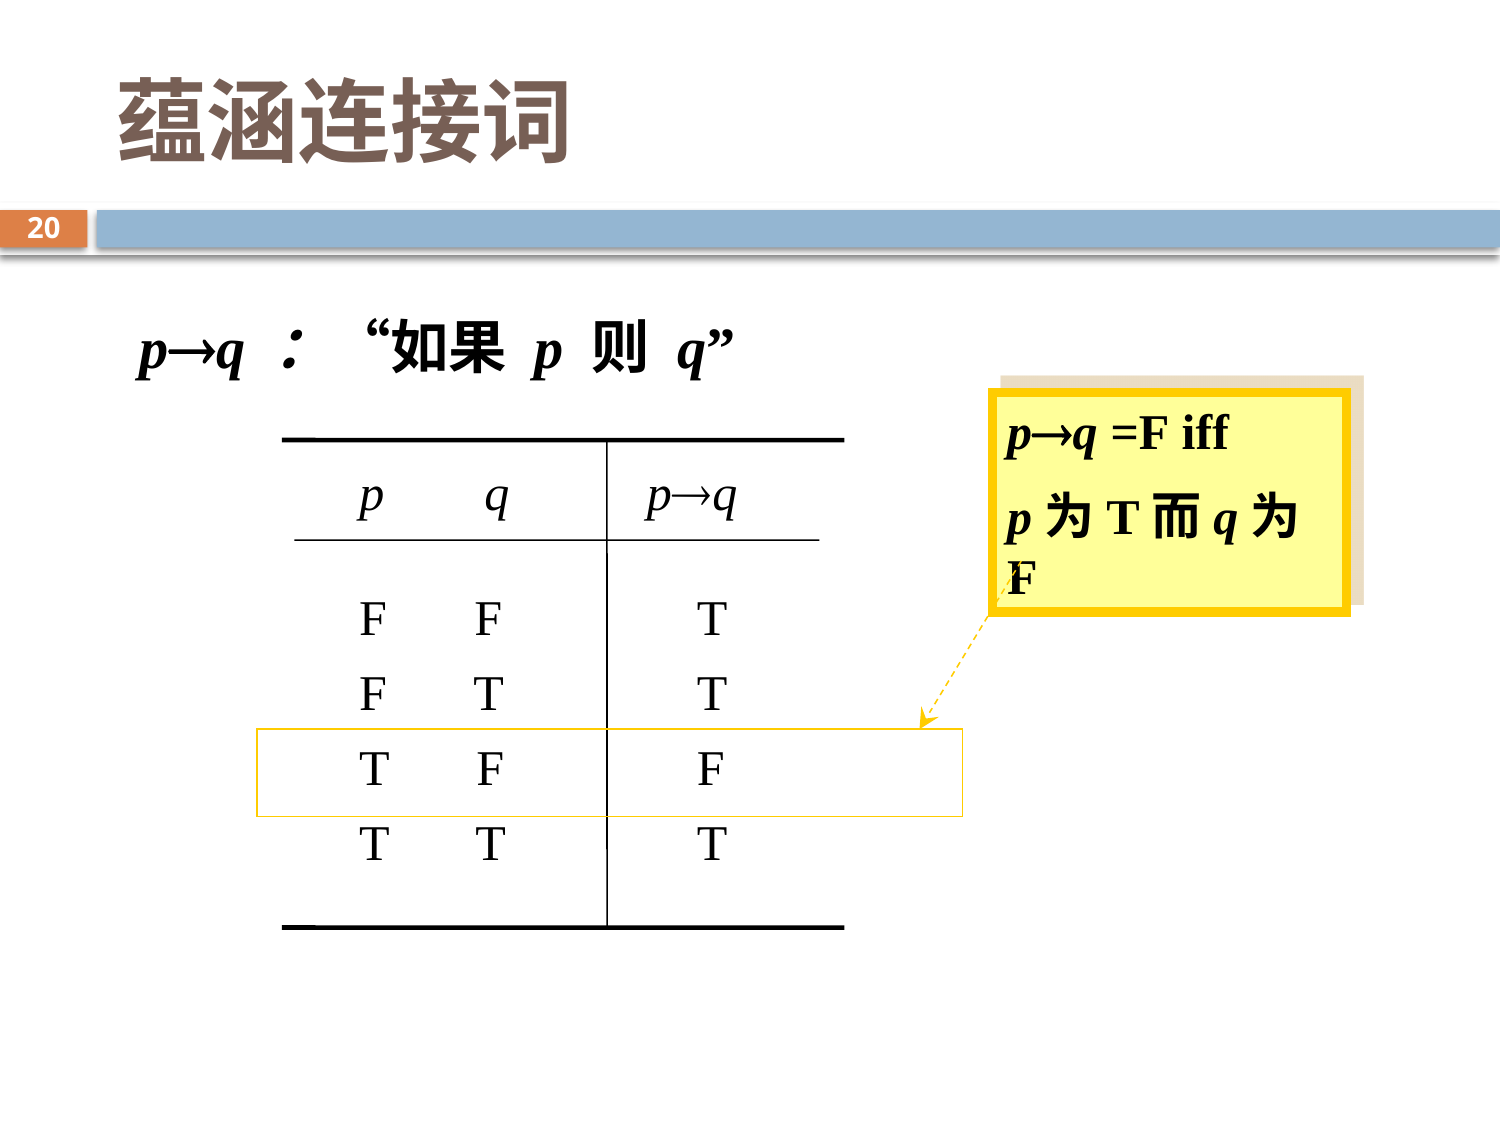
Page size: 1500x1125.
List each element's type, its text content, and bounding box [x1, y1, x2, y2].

text_box [919, 706, 940, 730]
text_box T T F T [682, 577, 782, 729]
text_box pq =F iff p为T而q为F [992, 392, 1347, 612]
title 蕴涵连接词 [100, 37, 1438, 200]
text_box pq ：“如果 p 则 q” [124, 302, 1038, 388]
text_box F F F T T F T T [344, 817, 582, 948]
text_box [257, 729, 963, 817]
text_box p q [344, 452, 595, 528]
text_box pq [632, 452, 820, 528]
text_box F F F T T F T T [344, 577, 582, 729]
slide_number 20 [0, 208, 88, 249]
text_box T T F T [682, 817, 782, 948]
